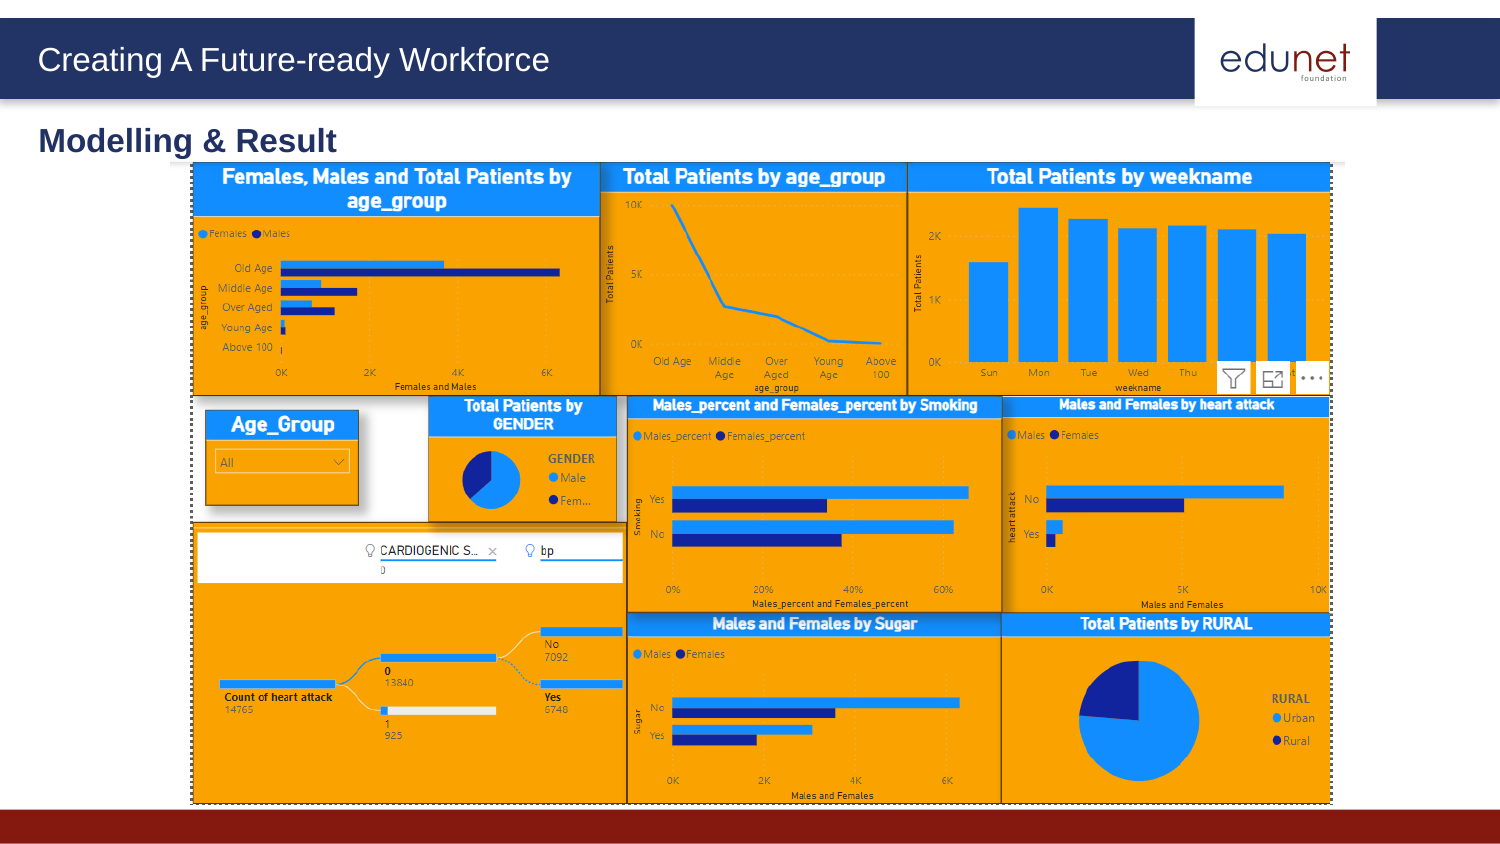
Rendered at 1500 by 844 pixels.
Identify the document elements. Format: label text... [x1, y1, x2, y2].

picture [169, 160, 1345, 806]
text_box Modelling & Result [23, 112, 750, 167]
picture [1215, 38, 1356, 86]
